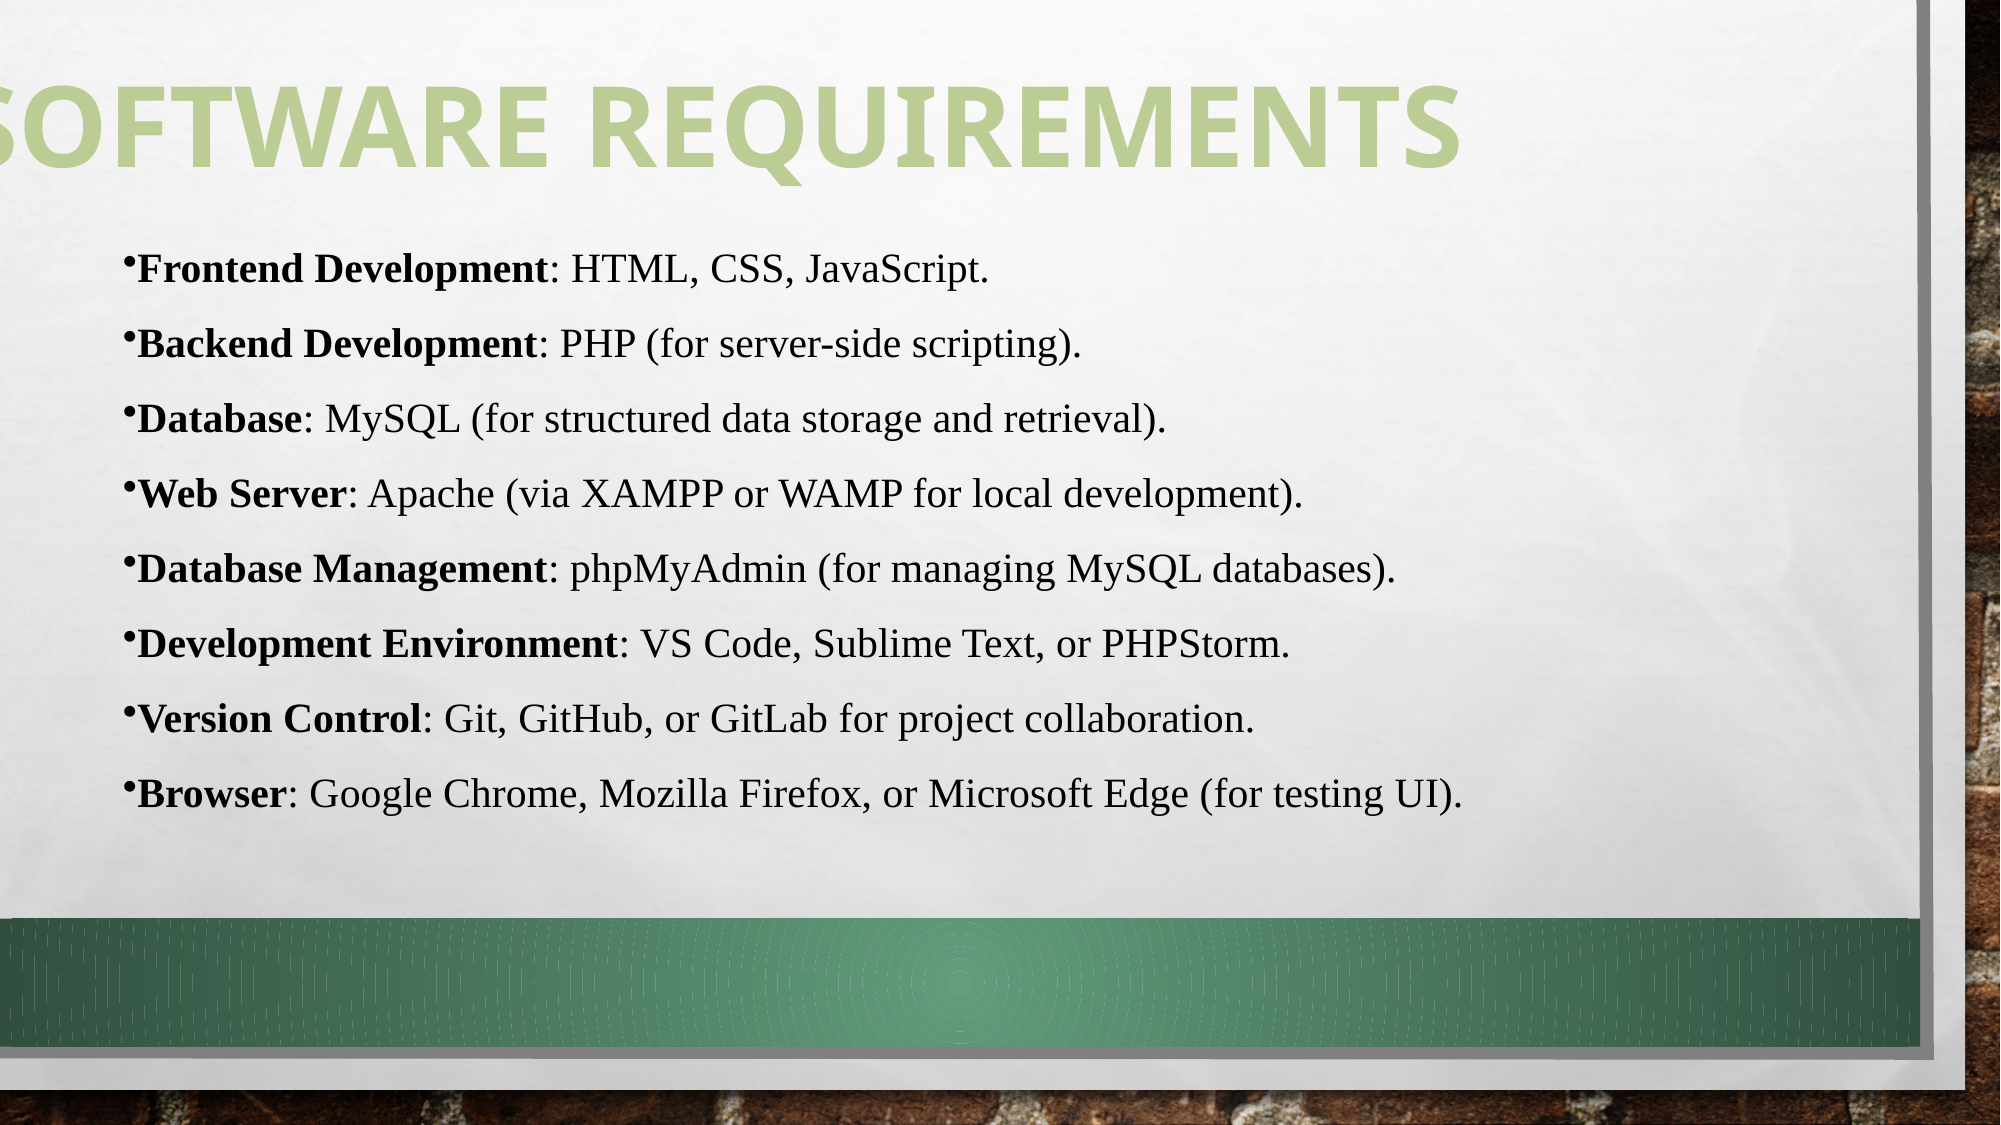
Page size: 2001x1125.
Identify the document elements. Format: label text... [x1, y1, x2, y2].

text_box SOFTWARE REQUIREMENTS [0, 47, 1480, 198]
picture [0, 0, 2000, 1125]
list Frontend Development: HTML, CSS, JavaScript. Backend Development: PHP (for server-side scripting). Database: MySQL (for structured data storage and retrieval). Web Server: Apache (via XAMPP or WAMP for local development). Database Management: phpMyAdmin (for managing MySQL databases). Development Environment: VS Code, Sublime Text, or PHPStorm. Version Control: Git, GitHub, or GitLab for project collaboration. Browser: Google Chrome, Mozilla Firefox, or Microsoft Edge (for testing UI). [107, 485, 1932, 547]
